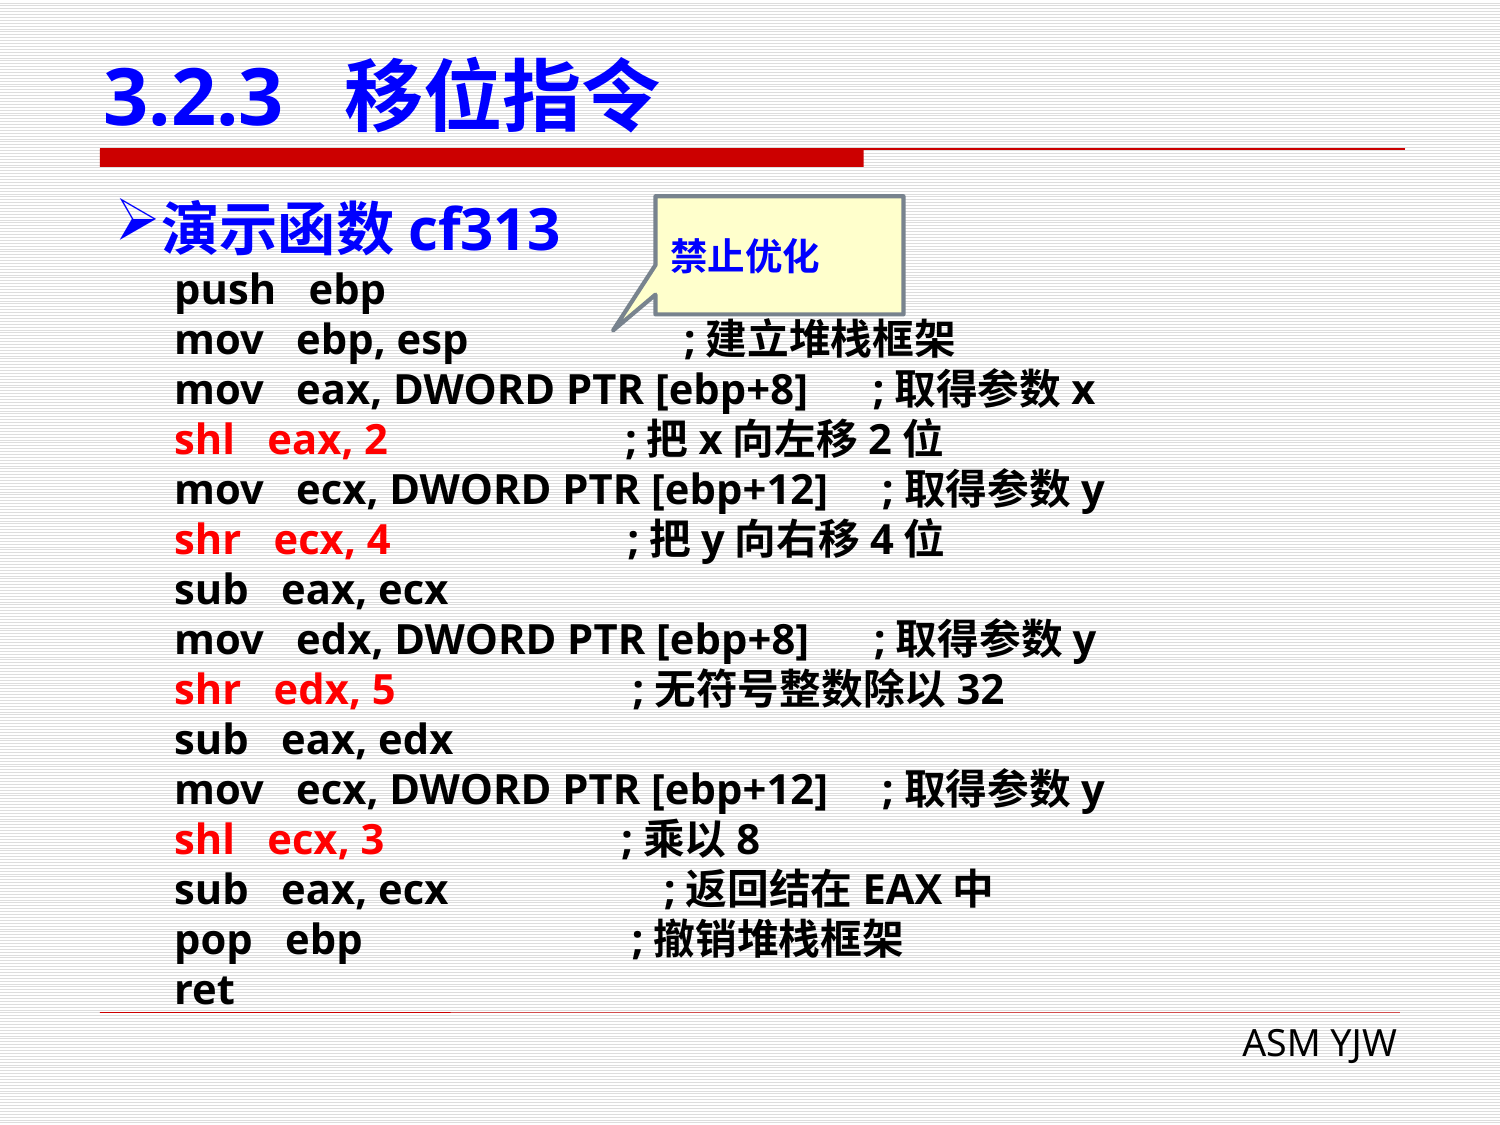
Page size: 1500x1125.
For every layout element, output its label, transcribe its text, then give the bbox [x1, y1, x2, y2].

text_box push ebp mov ebp, esp ;建立堆栈框架 mov eax, DWORD PTR [ebp+8] ;取得参数x shl eax, 2 ;把x向左移2位 mov ecx, DWORD PTR [ebp+12] ;取得参数y shr ecx, 4 ;把y向右移4位 sub eax, ecx mov edx, DWORD PTR [ebp+8] ;取得参数y shr edx, 5 ;无符号整数除以32 sub eax, edx mov ecx, DWORD PTR [ebp+12] ;取得参数y shl ecx, 3 ;乘以8 sub eax, ecx ;返回结在EAX中 pop ebp ;撤销堆栈框架 ret [159, 255, 1376, 1021]
text_box 禁止优化 [611, 194, 906, 333]
title 3.2.3 移位指令 [88, 42, 1448, 149]
text_box 演示函数cf313 [100, 184, 1400, 270]
